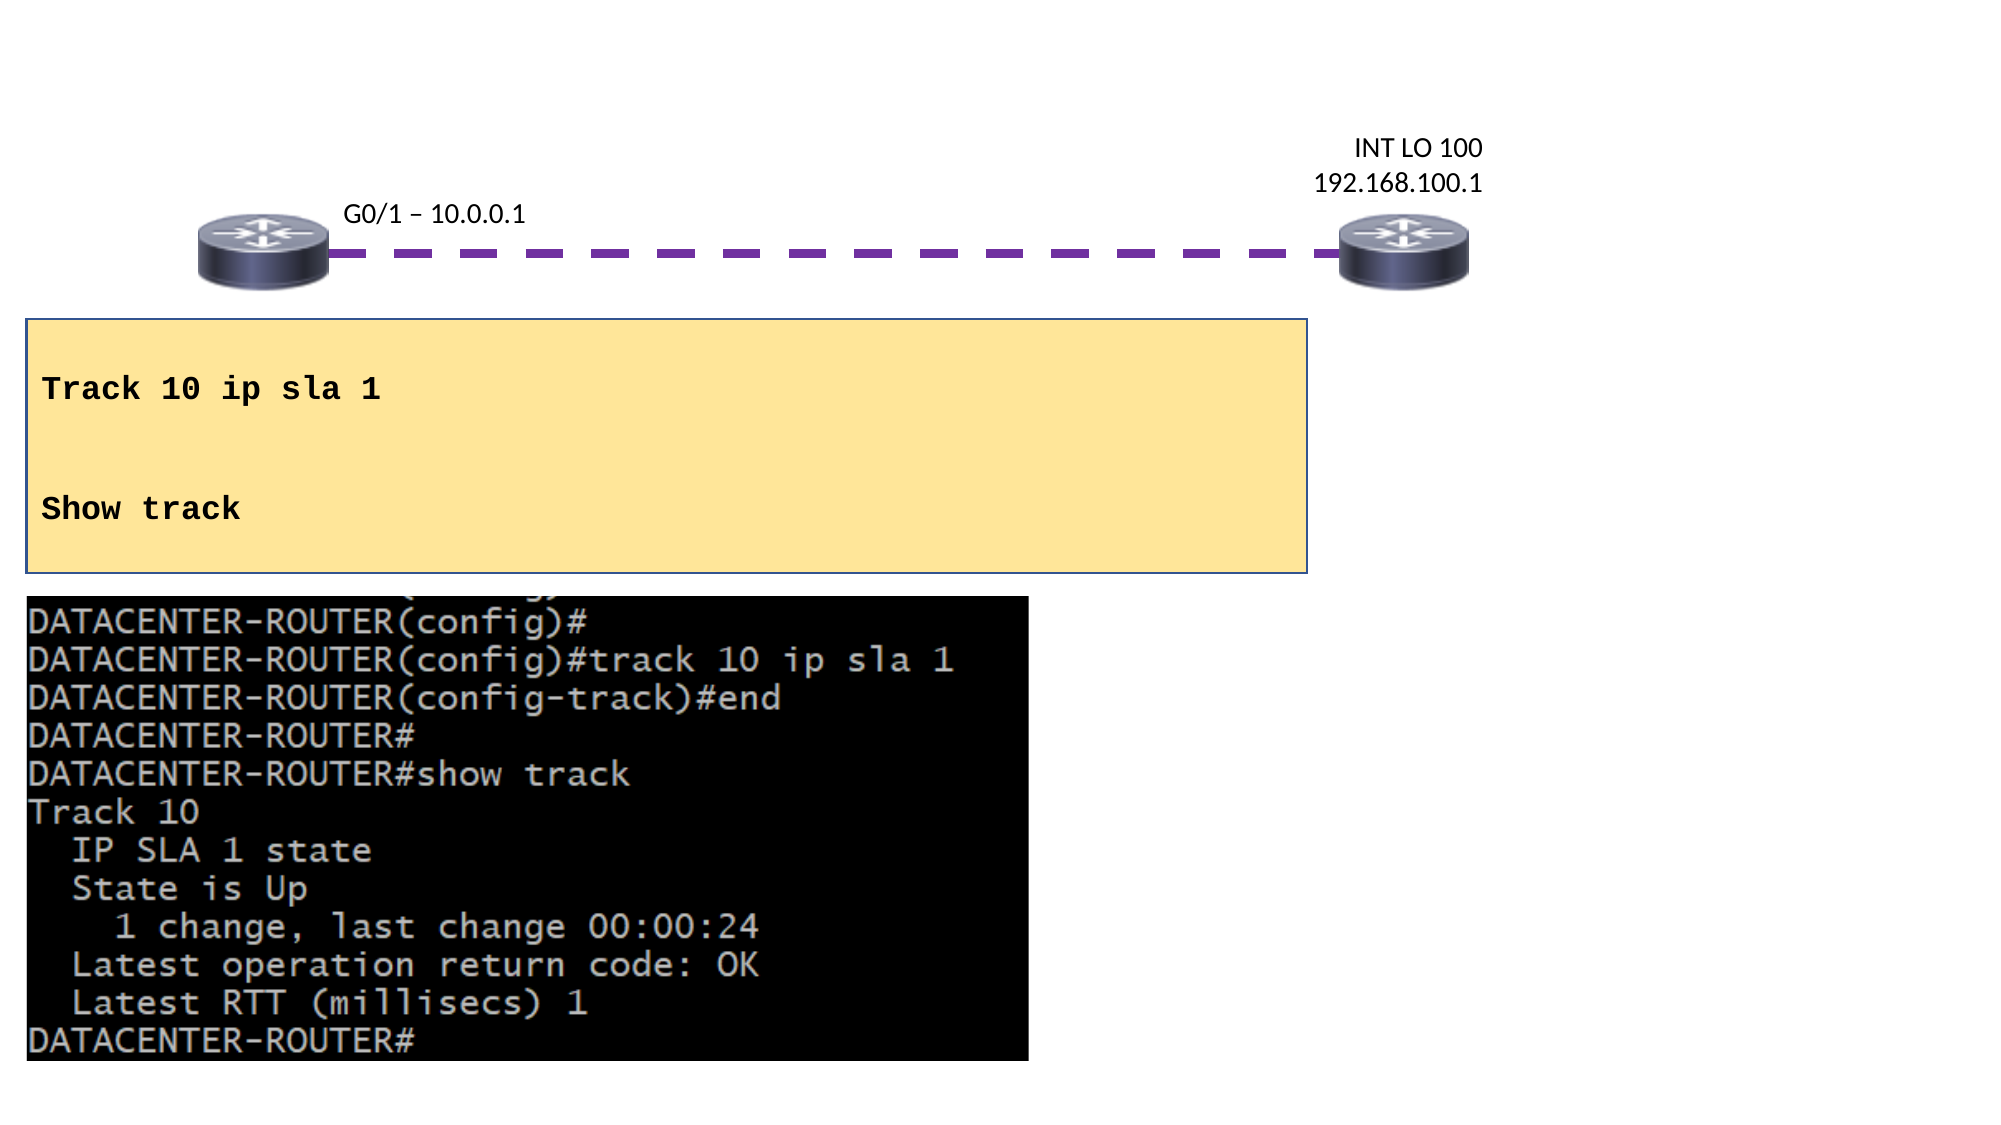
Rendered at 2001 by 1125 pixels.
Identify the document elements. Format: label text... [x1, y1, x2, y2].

picture [1339, 188, 1469, 318]
text_box G0/1 – 10.0.0.1 [328, 186, 710, 237]
picture [198, 188, 329, 318]
text_box INT LO 100 192.168.100.1 [1116, 121, 1498, 206]
text_box Track 10 ip sla 1 Show track [25, 318, 1308, 574]
picture [26, 596, 1029, 1061]
